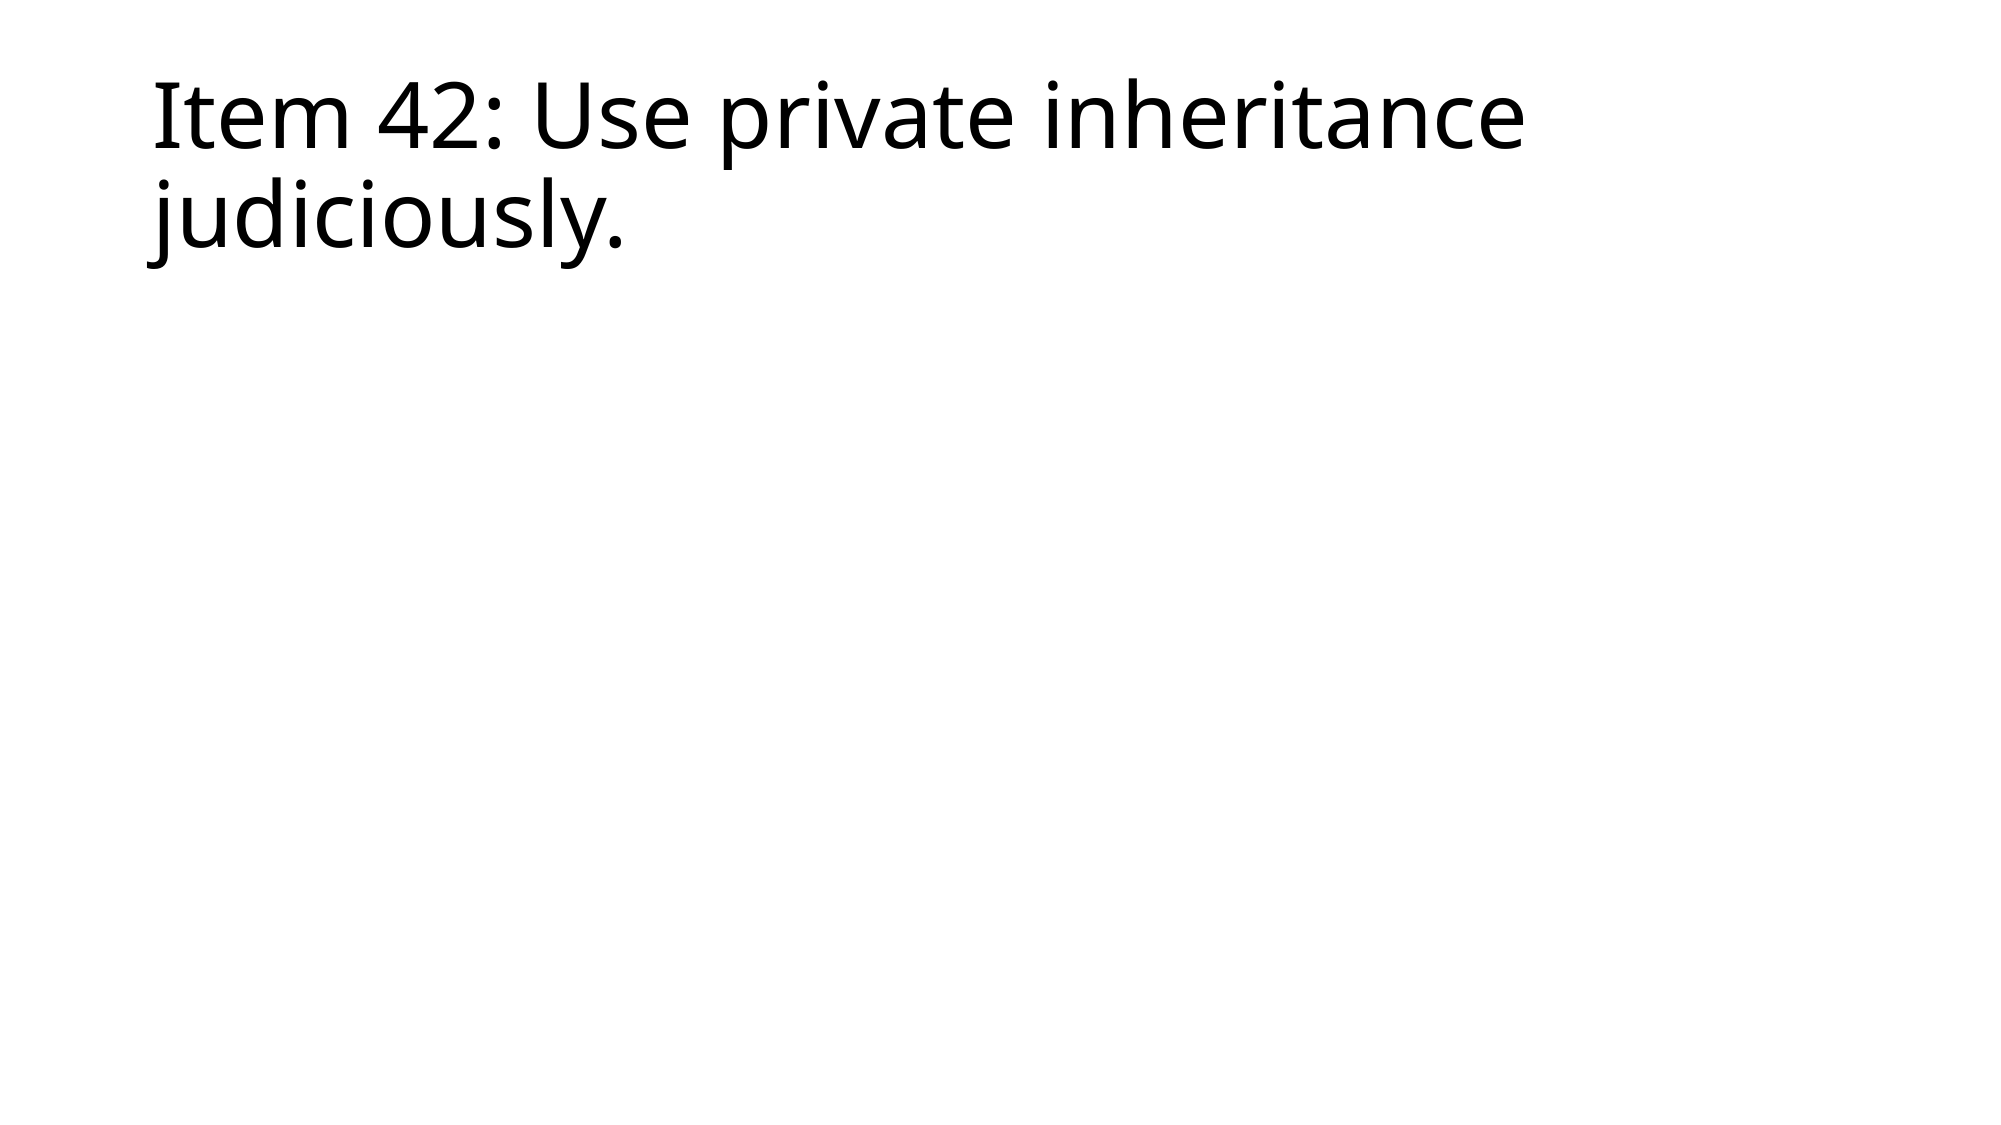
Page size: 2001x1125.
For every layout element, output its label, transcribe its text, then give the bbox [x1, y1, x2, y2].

title Item 42: Use private inheritance judiciously. [137, 59, 1863, 278]
